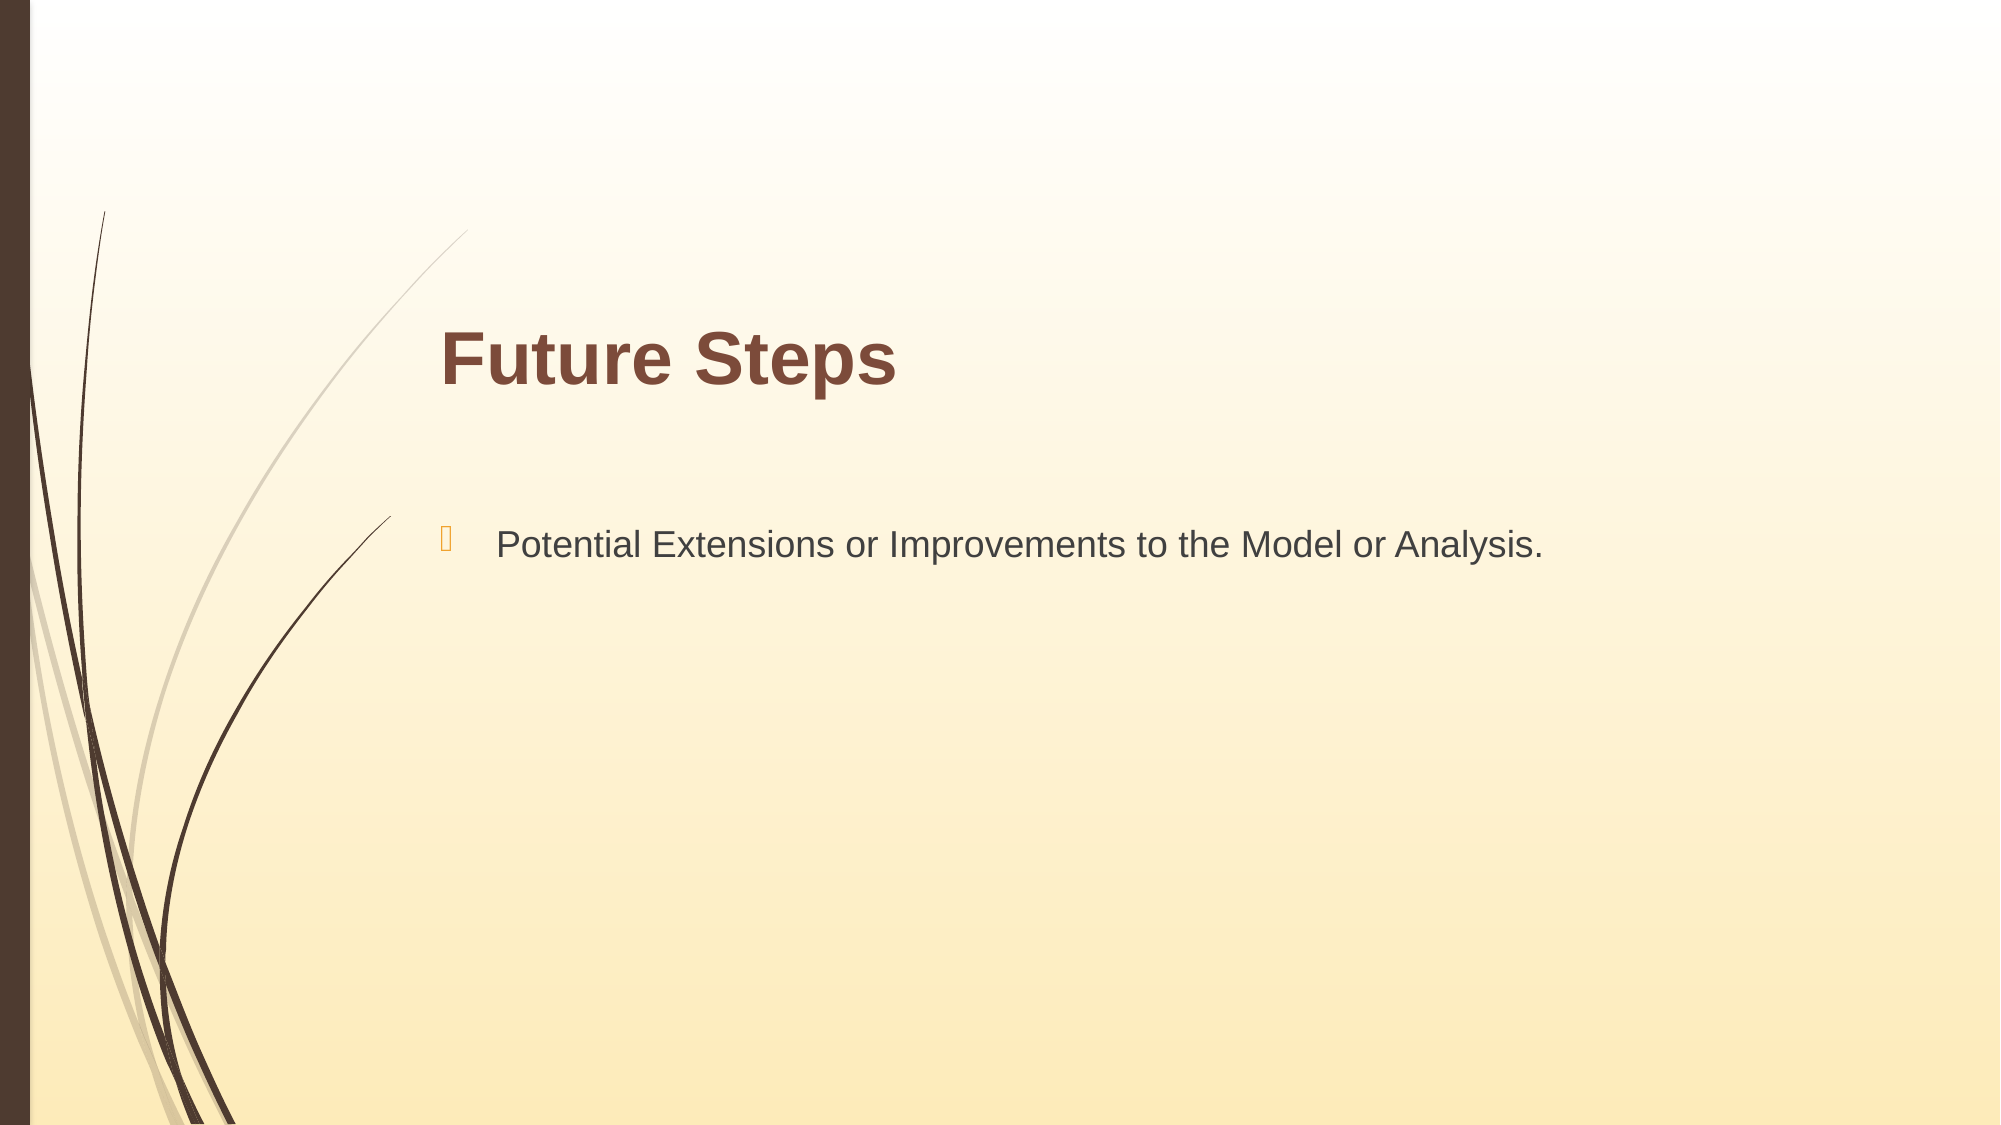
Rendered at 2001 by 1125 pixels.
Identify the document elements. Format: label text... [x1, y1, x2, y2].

title Future Steps [425, 302, 1888, 512]
list Potential Extensions or Improvements to the Model or Analysis. [424, 512, 1888, 1125]
